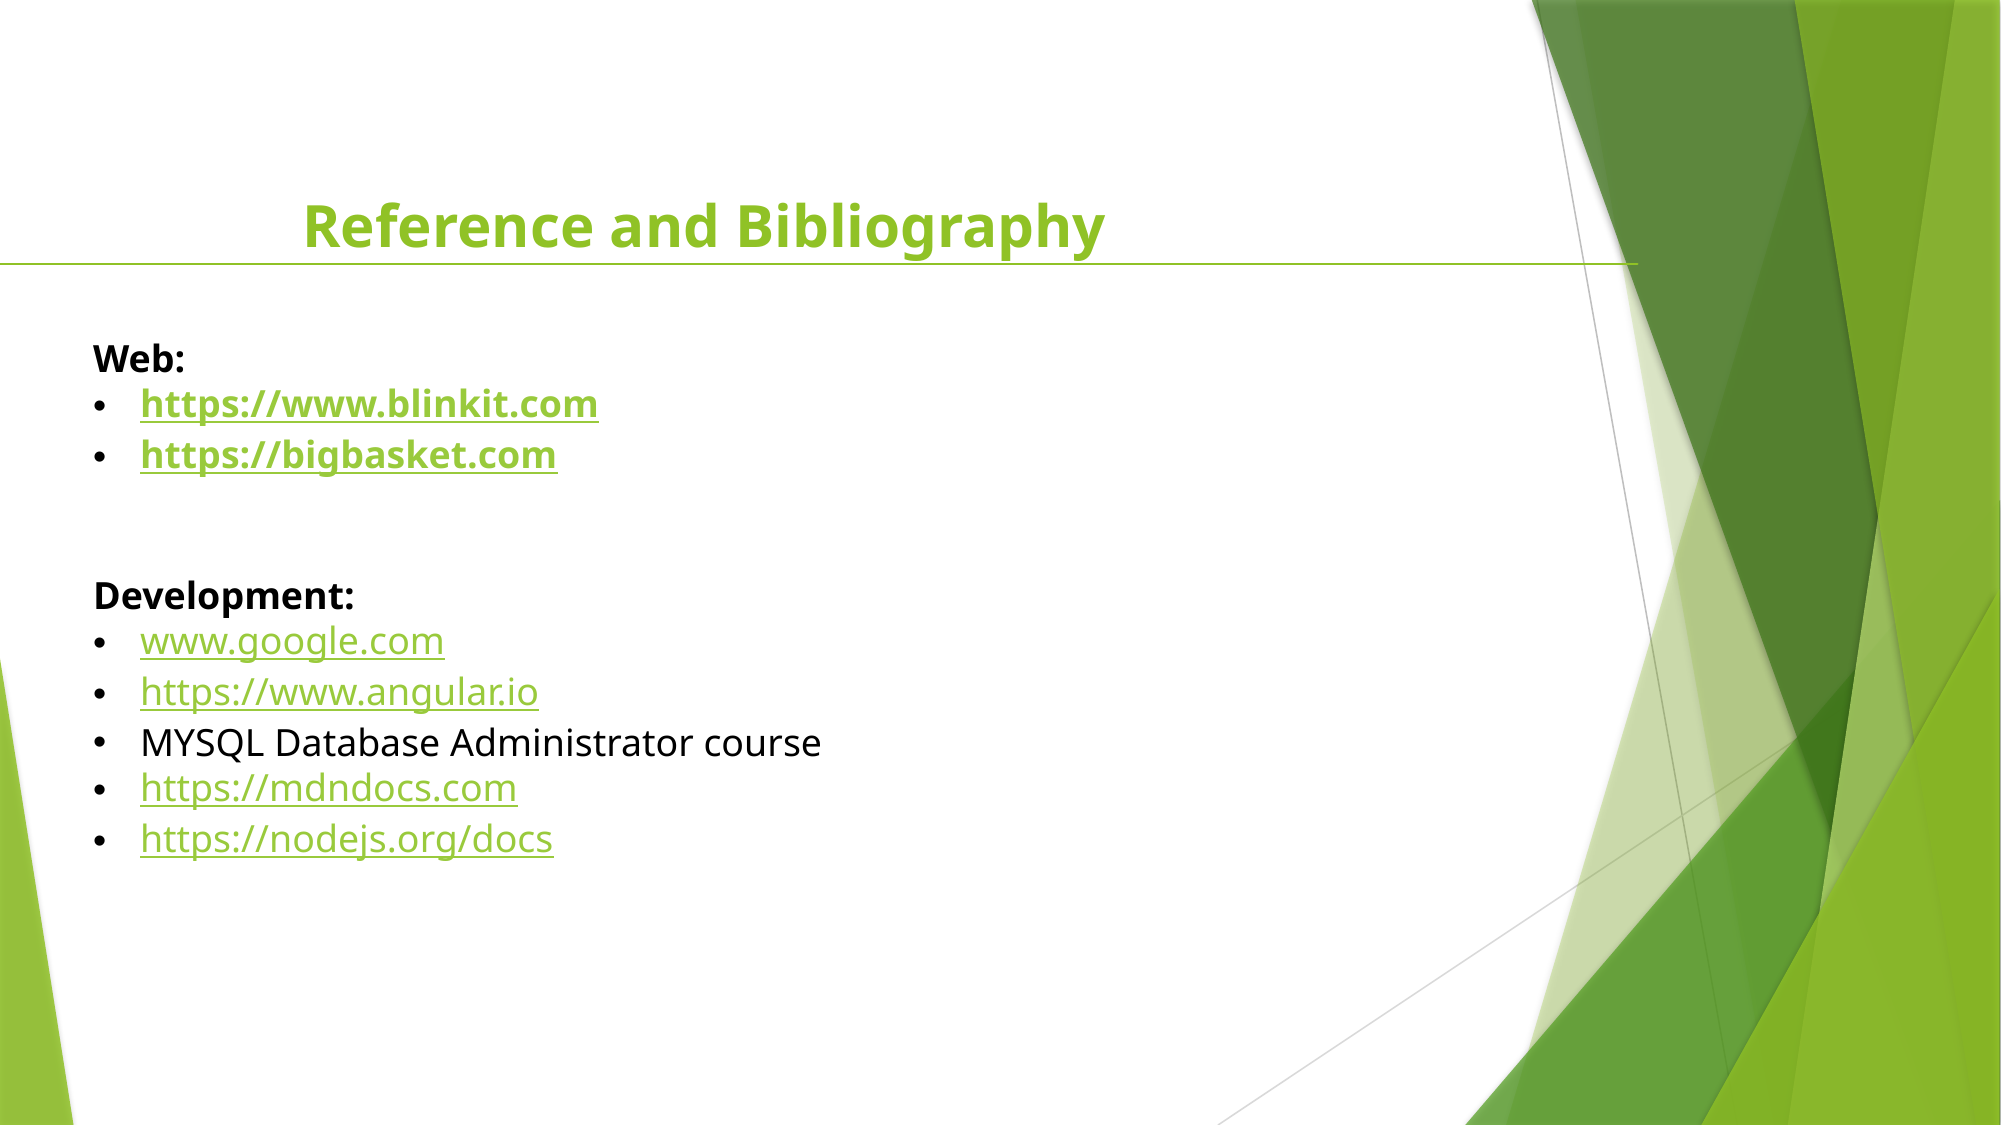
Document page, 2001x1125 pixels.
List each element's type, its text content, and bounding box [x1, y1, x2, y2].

text_box Web: https://www.blinkit.com https://bigbasket.com Development: www.google.com https://www.angular.io MYSQL Database Administrator course https://mdndocs.com https://nodejs.org/docs [78, 327, 1612, 964]
text_box Reference and Bibliography [109, 182, 1300, 263]
